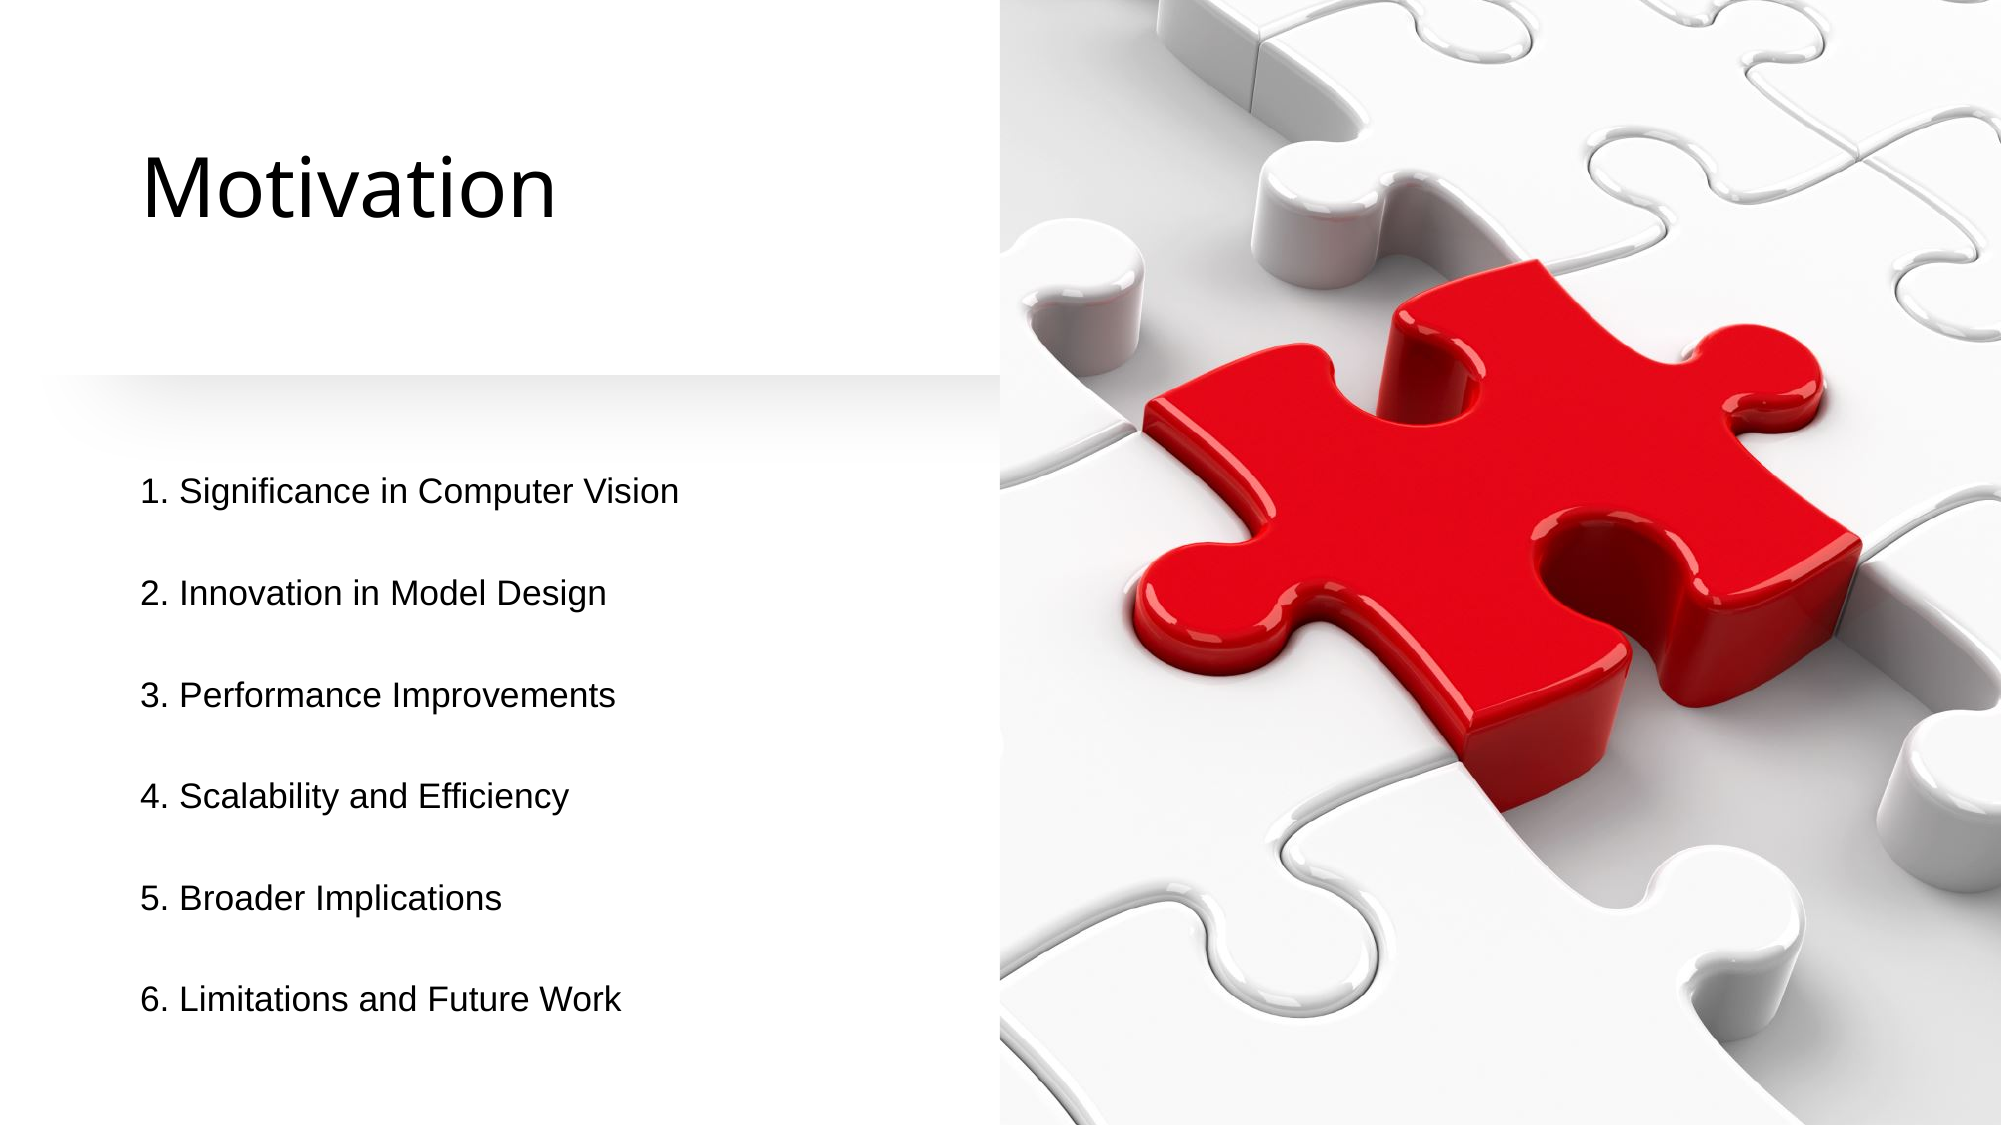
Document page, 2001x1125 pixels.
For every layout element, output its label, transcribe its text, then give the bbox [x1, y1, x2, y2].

picture [999, 0, 2001, 1125]
title Motivation [124, 57, 888, 324]
text_box [0, 0, 999, 376]
list 1. Significance in Computer Vision 2. Innovation in Model Design 3. Performance Improvements 4. Scalability and Efficiency 5. Broader Implications 6. Limitations and Future Work [124, 450, 888, 1043]
text_box [0, 376, 999, 1125]
